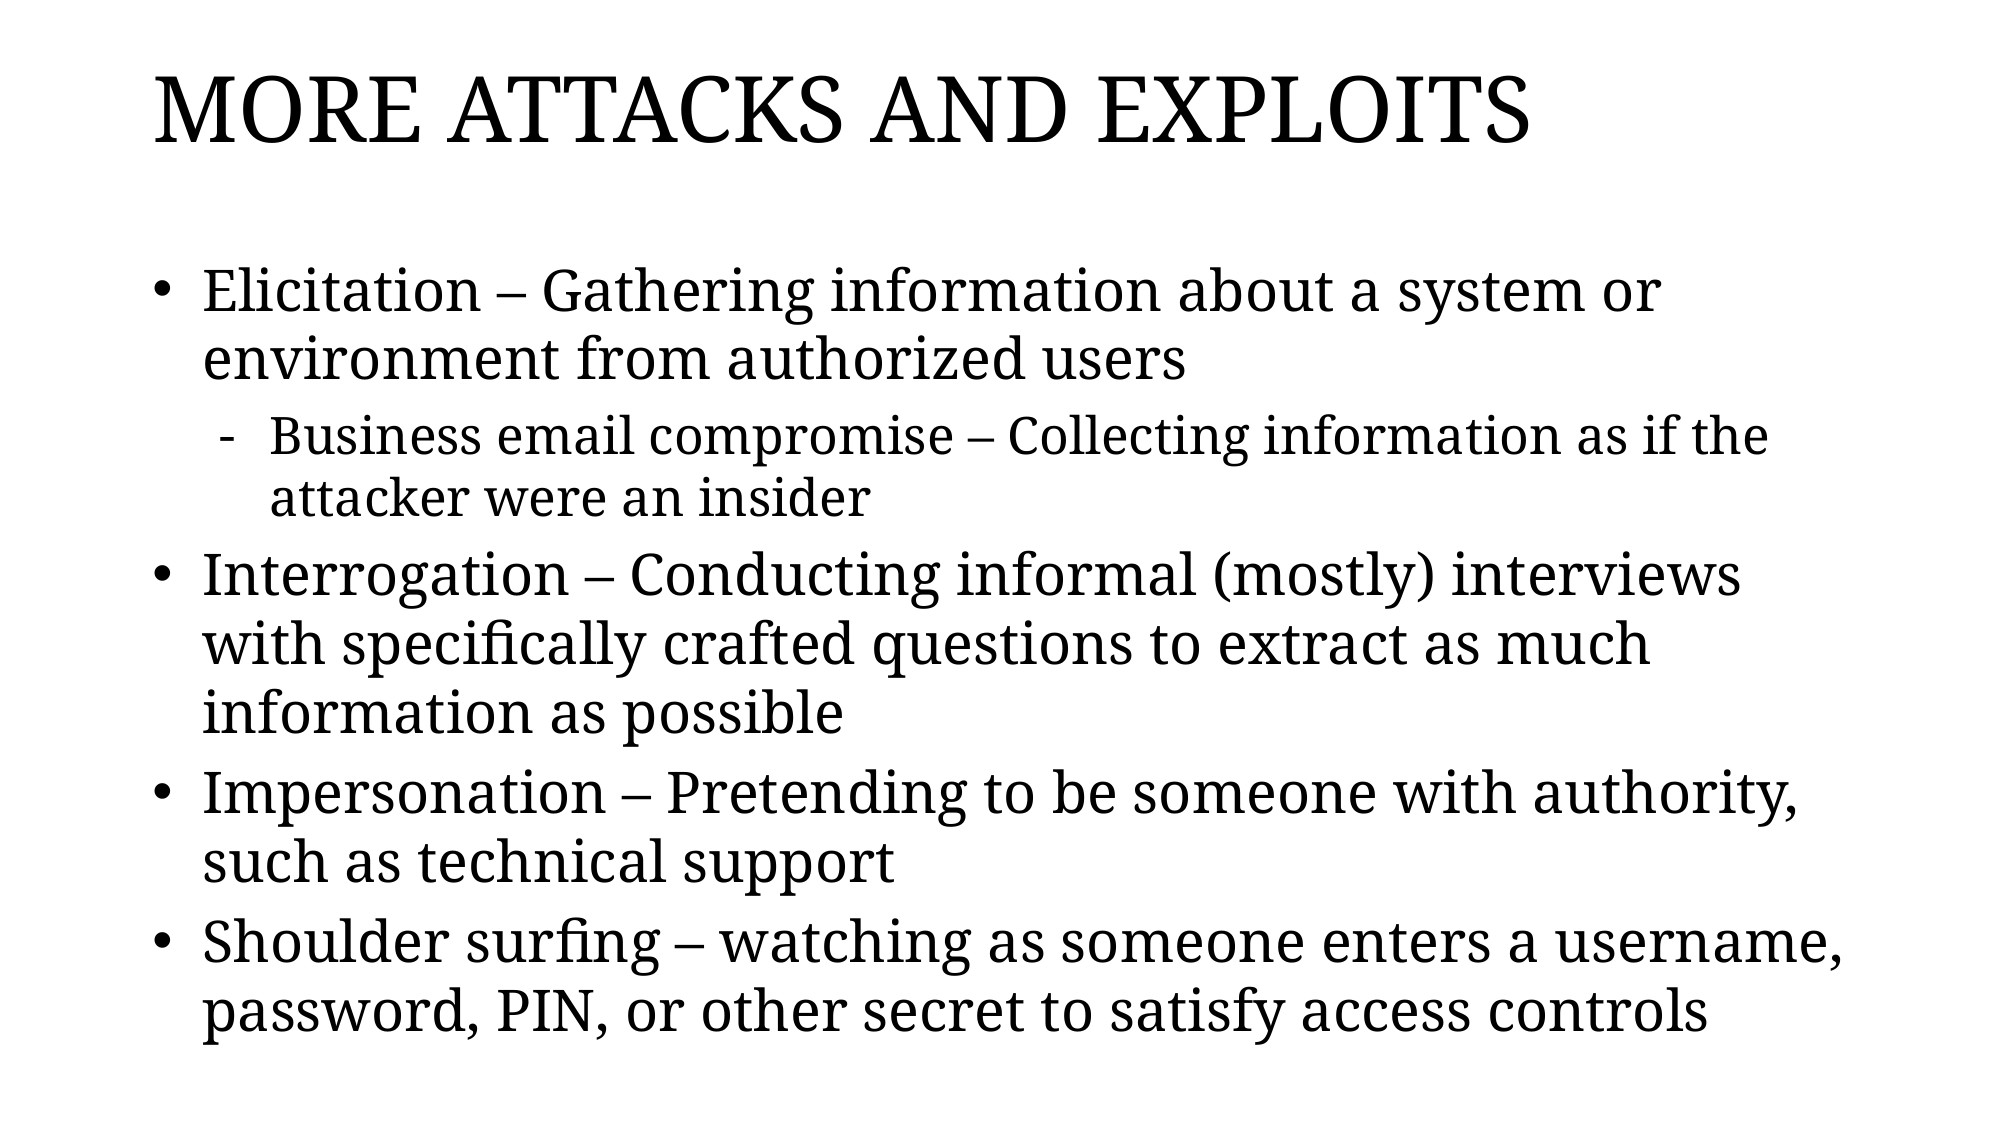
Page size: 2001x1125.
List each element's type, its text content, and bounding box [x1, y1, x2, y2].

title MORE ATTACKS AND EXPLOITS [137, 22, 1863, 204]
list Elicitation – Gathering information about a system or environment from authorized users Business email compromise – Collecting information as if the attacker were an insider Interrogation – Conducting informal (mostly) interviews with specifically crafted questions to extract as much information as possible Impersonation – Pretending to be someone with authority, such as technical support Shoulder surfing – watching as someone enters a username, password, PIN, or other secret to satisfy access controls [137, 246, 1863, 1103]
